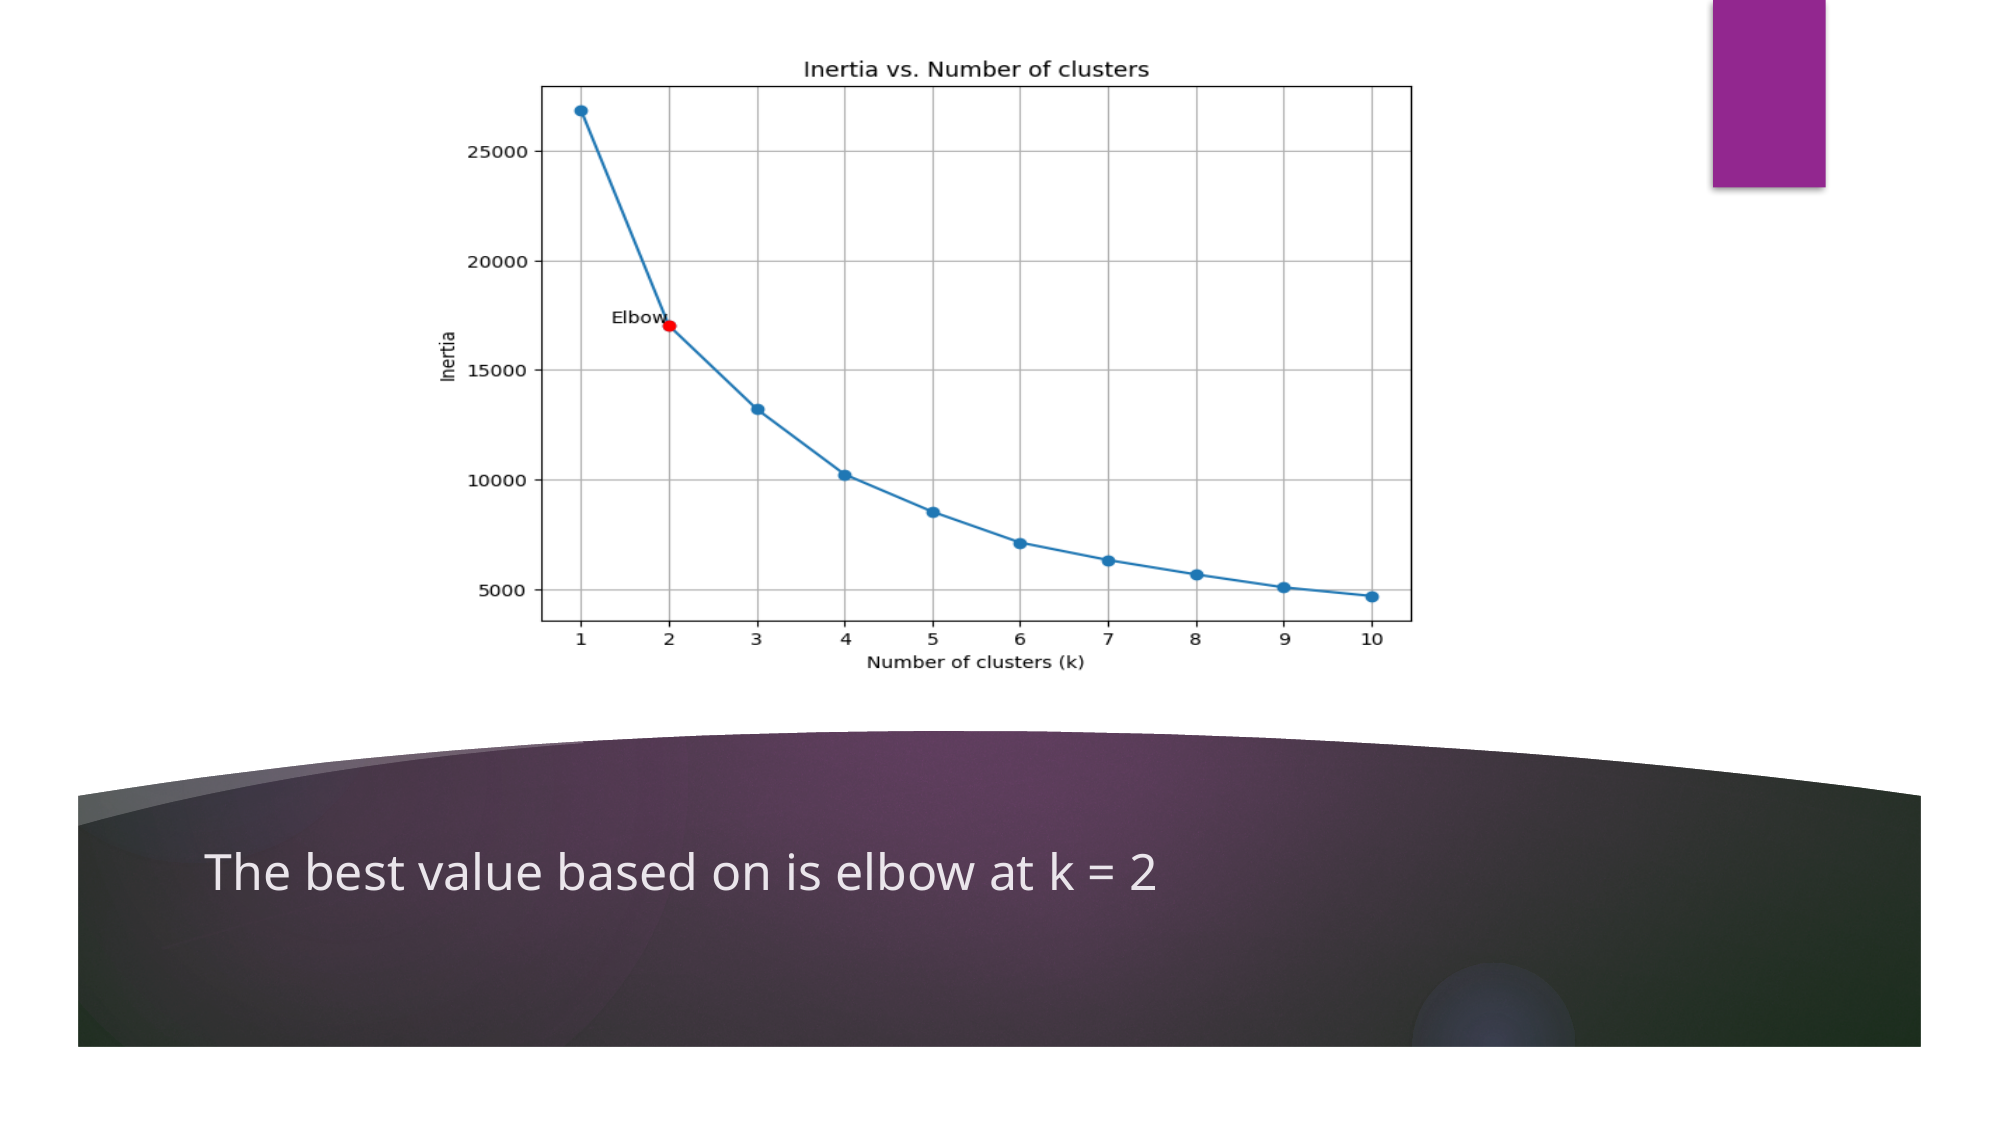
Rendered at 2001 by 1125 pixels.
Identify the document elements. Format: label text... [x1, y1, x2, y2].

picture [424, 49, 1425, 682]
title The best value based on is elbow at k = 2 [189, 814, 1638, 908]
